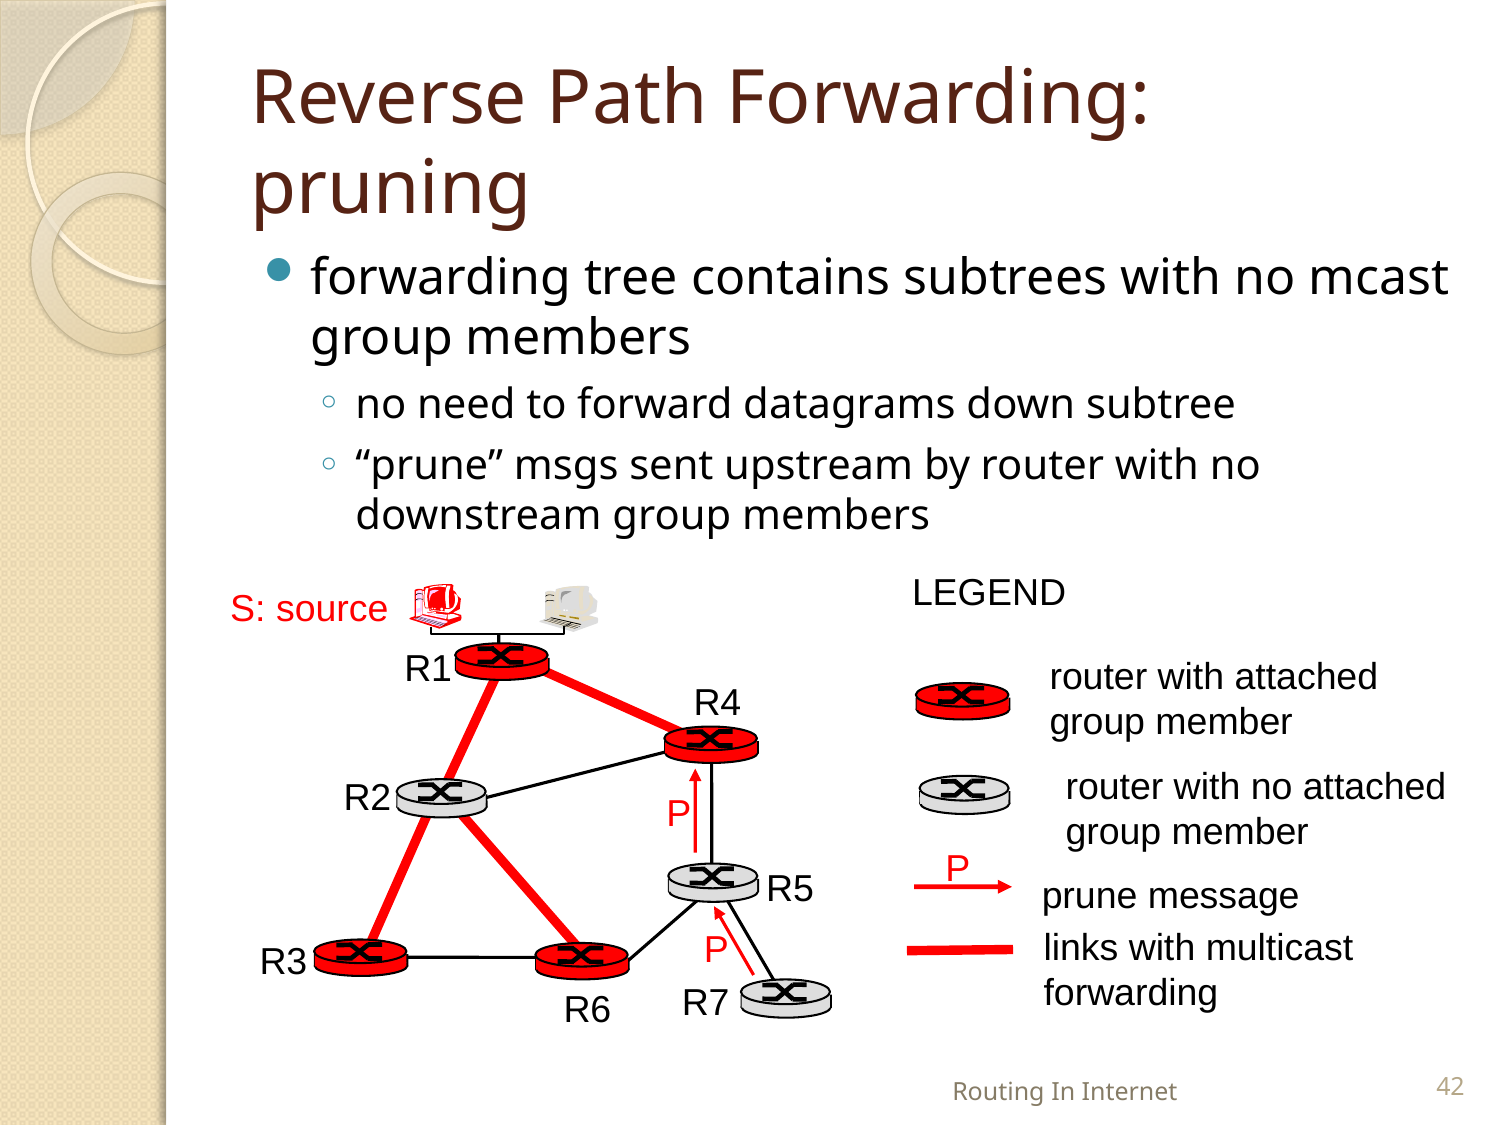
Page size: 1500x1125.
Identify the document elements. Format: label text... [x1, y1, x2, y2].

text_box P [689, 917, 744, 978]
text_box S: source [215, 577, 404, 637]
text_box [409, 583, 600, 681]
text_box [714, 913, 726, 917]
text_box R7 [667, 970, 745, 1030]
text_box R2 [328, 765, 407, 826]
text_box R5 [751, 856, 829, 917]
footer Routing In Internet [937, 1034, 1413, 1113]
slide_number 42 [1413, 1034, 1488, 1113]
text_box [535, 942, 629, 980]
text_box [986, 880, 1012, 893]
text_box P [651, 781, 707, 842]
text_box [919, 775, 1010, 815]
text_box R4 [678, 670, 757, 724]
text_box links with multicast forwarding [1028, 915, 1369, 1021]
text_box R6 [548, 989, 627, 1038]
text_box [915, 682, 1010, 720]
text_box router with attached group member [1034, 645, 1394, 750]
text_box R3 [244, 929, 322, 990]
text_box router with no attached group member [1050, 754, 1462, 860]
text_box LEGEND [897, 560, 1081, 621]
text_box P [930, 836, 986, 896]
title Reverse Path Forwarding: pruning [235, 45, 1466, 233]
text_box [664, 726, 759, 764]
list forwarding tree contains subtrees with no mcast group members no need to forward datagrams down subtree “prune” msgs sent upstream by router with no downstream group members [235, 237, 1466, 1026]
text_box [313, 939, 408, 977]
text_box prune message [1027, 863, 1500, 923]
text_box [396, 778, 487, 818]
text_box [689, 775, 702, 781]
text_box R1 [389, 637, 467, 697]
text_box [740, 979, 831, 1018]
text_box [667, 863, 759, 902]
